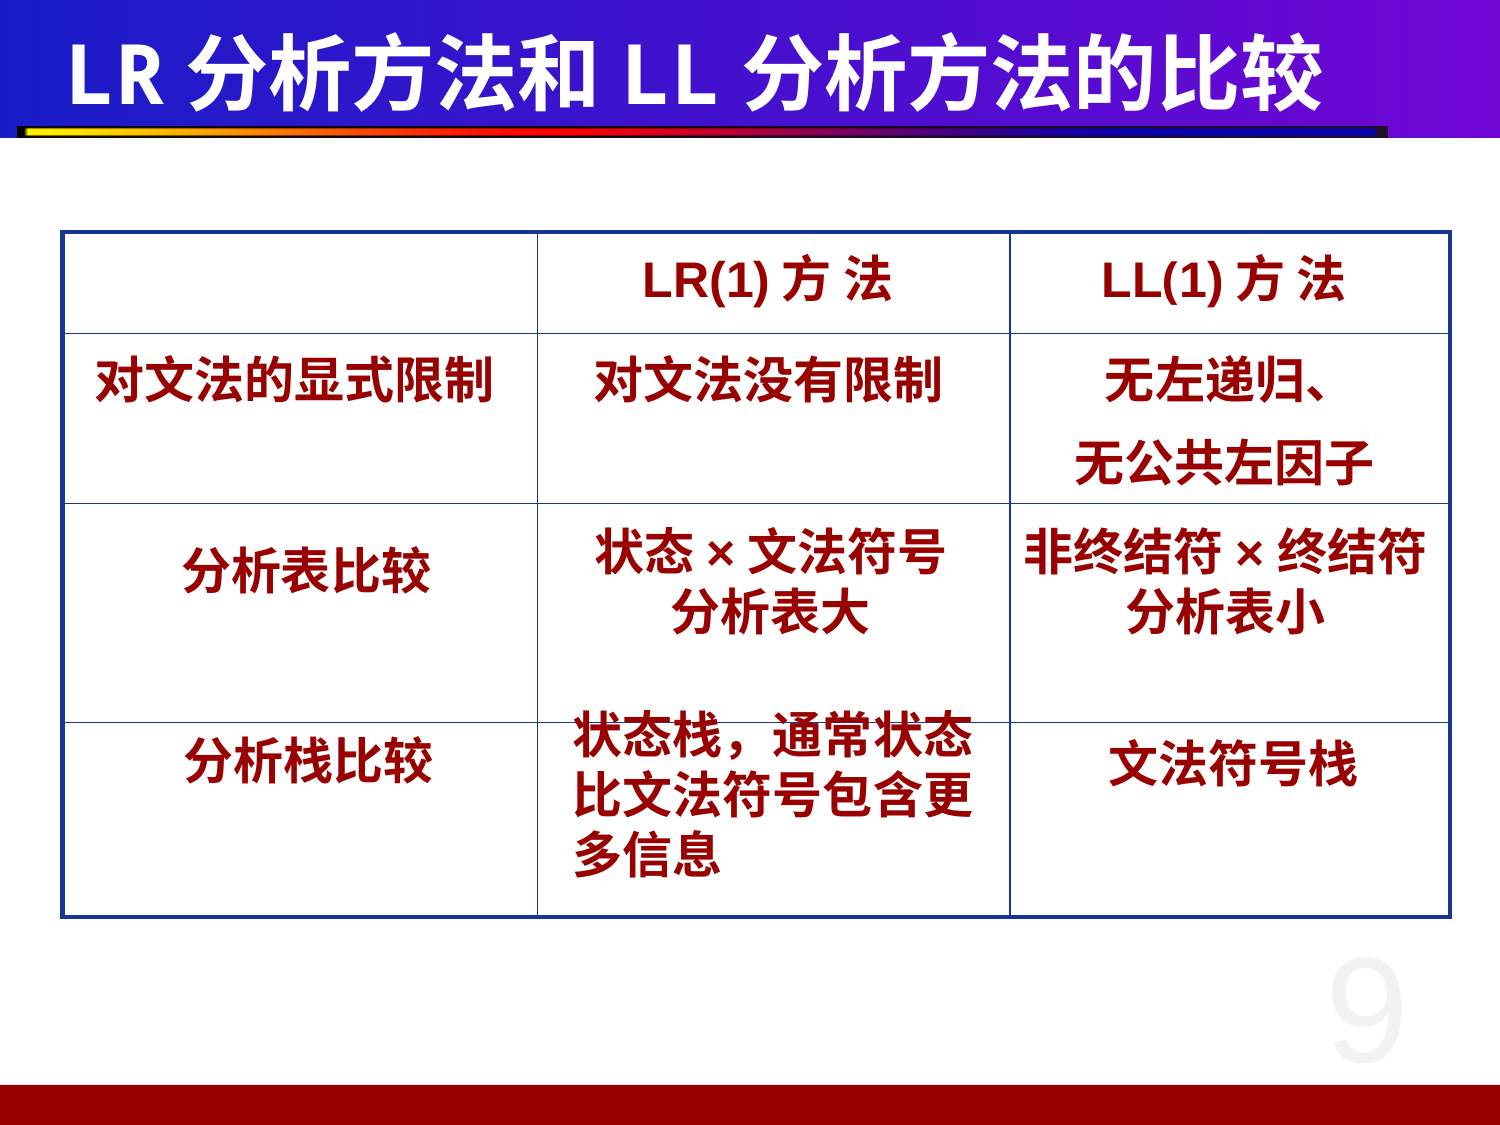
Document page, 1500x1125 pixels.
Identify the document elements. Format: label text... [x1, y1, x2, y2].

picture [17, 126, 1388, 138]
table_header [65, 234, 537, 333]
text_box 非终结符×终结符 分析表小 [1021, 512, 1430, 648]
table_cell [65, 723, 537, 915]
table_cell 对文法的显式限制 [65, 334, 537, 503]
slide_number 9 [1234, 904, 1500, 1118]
table_cell [538, 723, 1009, 915]
table_cell [538, 504, 1009, 722]
table_header LR(1)方 法 [538, 234, 1009, 333]
table_cell [65, 504, 537, 722]
text_box 状态栈，通常状态比文法符号包含更多信息 [572, 695, 1016, 891]
table_cell [1011, 504, 1448, 722]
table_cell [1011, 723, 1448, 915]
table_cell 对文法没有限制 [538, 334, 1009, 503]
text_box 文法符号栈 [1108, 724, 1359, 801]
text_box 分析栈比较 [183, 722, 433, 798]
text_box 分析表比较 [181, 531, 431, 608]
title LR分析方法和LL分析方法的比较 [50, 24, 1438, 118]
text_box 状态×文法符号 分析表大 [578, 512, 963, 648]
table_header LL(1)方 法 [1011, 234, 1448, 333]
table_cell 无左递归、 无公共左因子 [1011, 334, 1448, 503]
